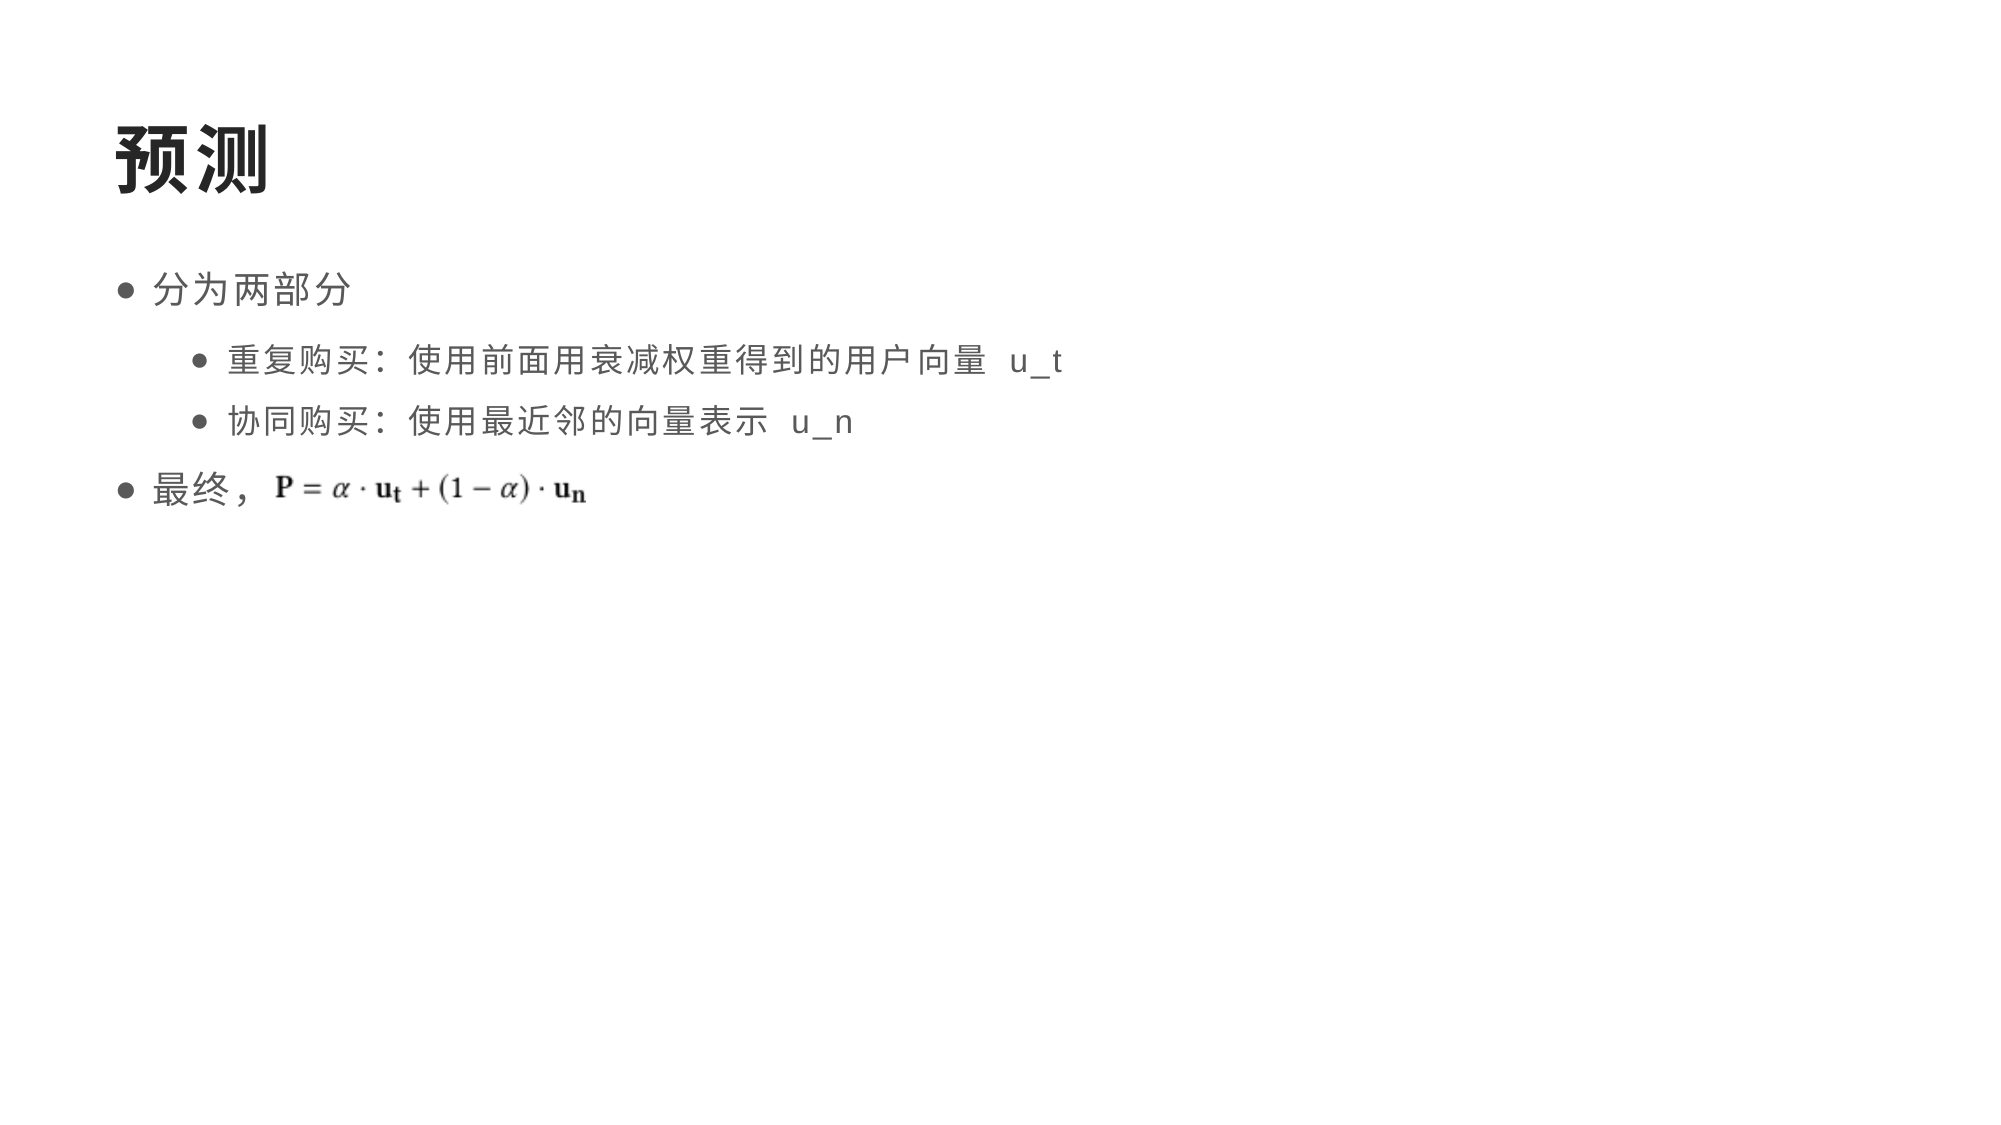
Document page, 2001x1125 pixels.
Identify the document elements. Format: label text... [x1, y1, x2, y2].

list 分为两部分 重复购买：使用前面用衰减权重得到的用户向量 u_t 协同购买：使用最近邻的向量表示 u_n 最终， [99, 244, 1900, 1026]
title 预测 [99, 99, 1900, 216]
picture [264, 457, 586, 510]
